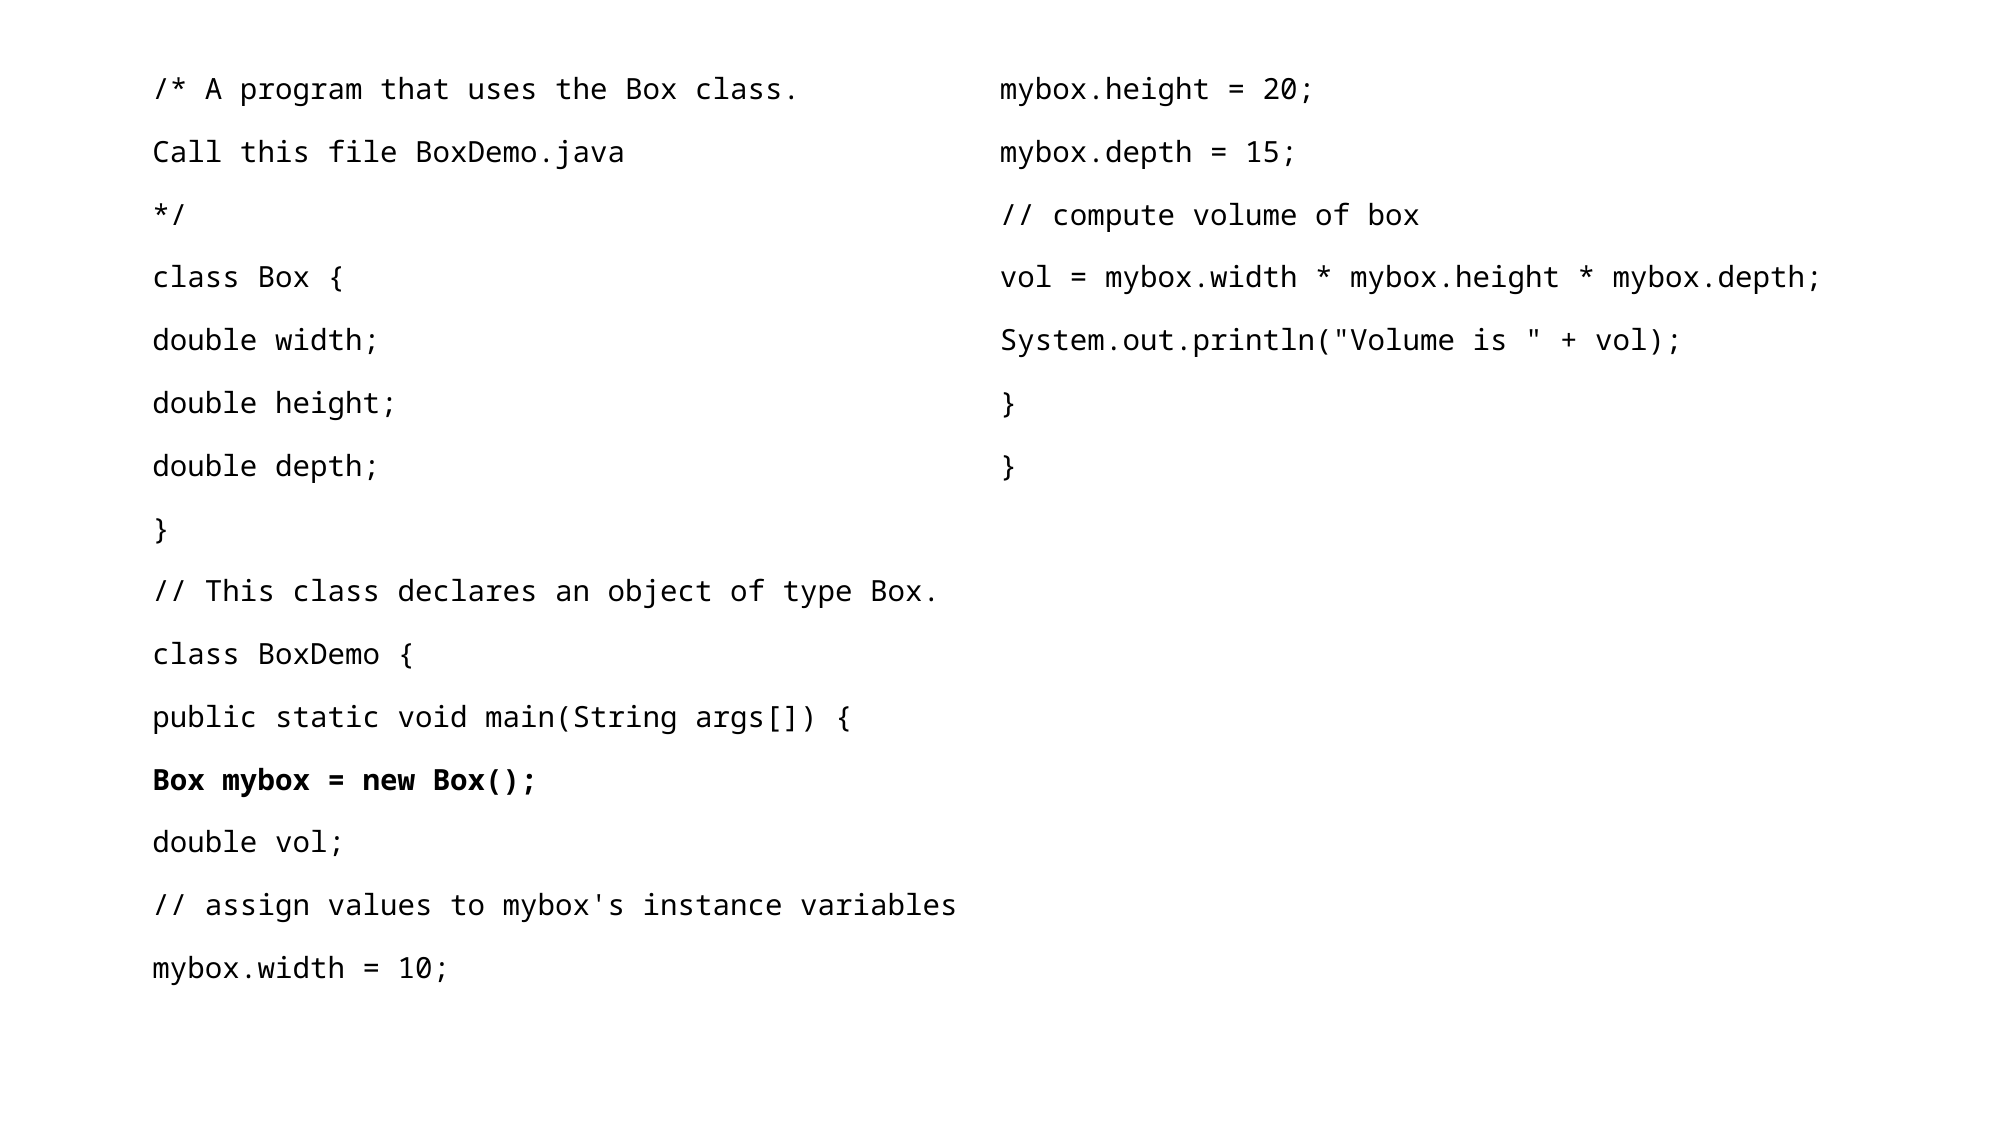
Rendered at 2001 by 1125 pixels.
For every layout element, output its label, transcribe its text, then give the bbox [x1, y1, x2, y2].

list /* A program that uses the Box class. Call this file BoxDemo.java */ class Box { double width; double height; double depth; } // This class declares an object of type Box. class BoxDemo { public static void main(String args[]) { Box mybox = new Box(); double vol; // assign values to mybox's instance variables mybox.width = 10; mybox.height = 20; mybox.depth = 15; // compute volume of box vol = mybox.width * mybox.height * mybox.depth; System.out.println("Volume is " + vol); } } [137, 56, 1863, 1023]
